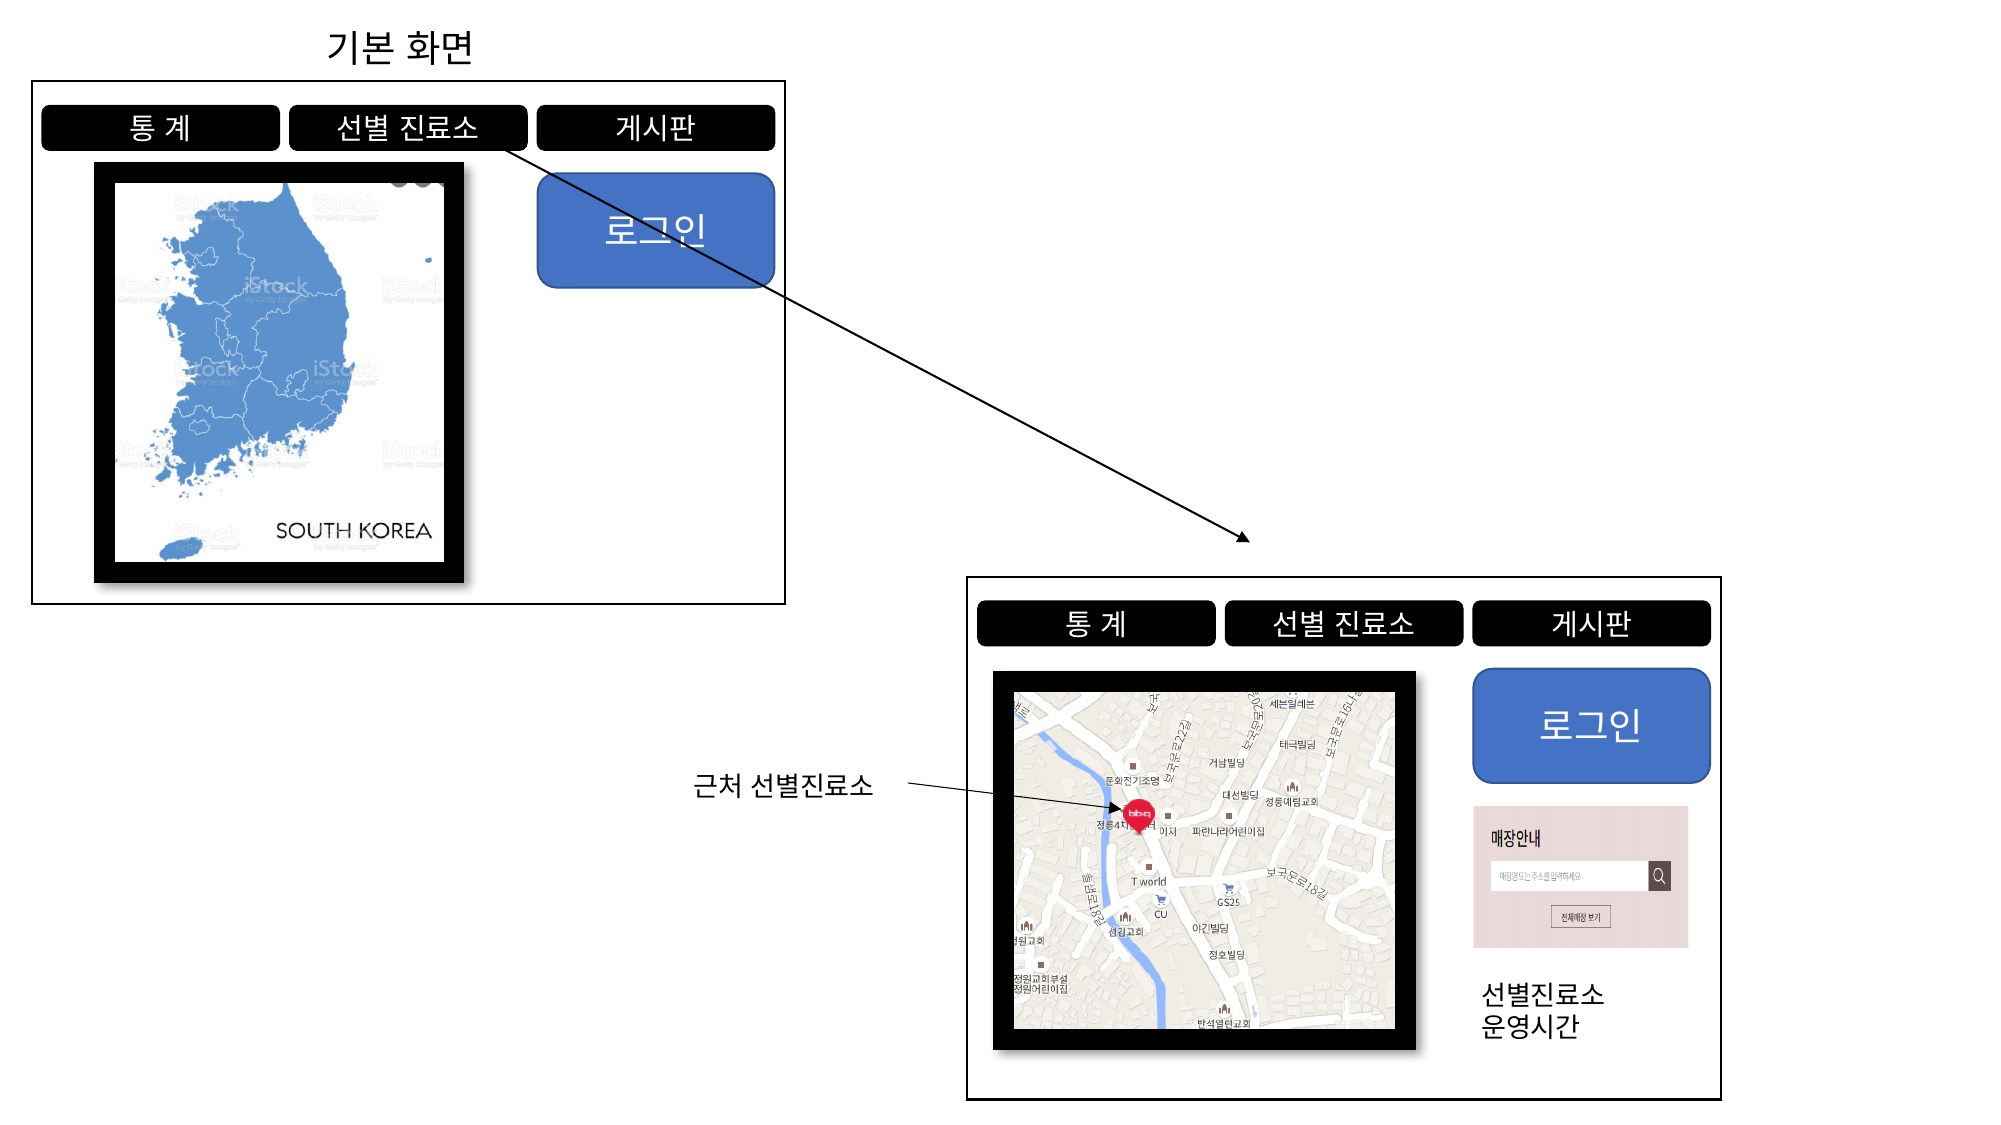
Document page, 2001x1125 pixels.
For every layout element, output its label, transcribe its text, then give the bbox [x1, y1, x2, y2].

text_box [966, 576, 1722, 1101]
text_box 로그인 [1472, 667, 1712, 784]
text_box 게시판 [536, 104, 776, 142]
text_box 선별 진료소 [1224, 600, 1464, 647]
text_box 선별진료소 운영시간 [1466, 970, 1696, 1051]
picture [114, 182, 444, 563]
text_box 통 계 [41, 104, 281, 151]
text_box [490, 142, 1250, 543]
text_box 기본 화면 [312, 17, 742, 78]
text_box [31, 80, 786, 605]
text_box 통 계 [977, 600, 1216, 647]
picture [1013, 692, 1396, 1030]
text_box 선별 진료소 [289, 104, 528, 151]
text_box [908, 782, 1122, 810]
picture [1473, 806, 1689, 948]
text_box 근처 선별진료소 [678, 762, 909, 810]
text_box 게시판 [1472, 600, 1712, 647]
